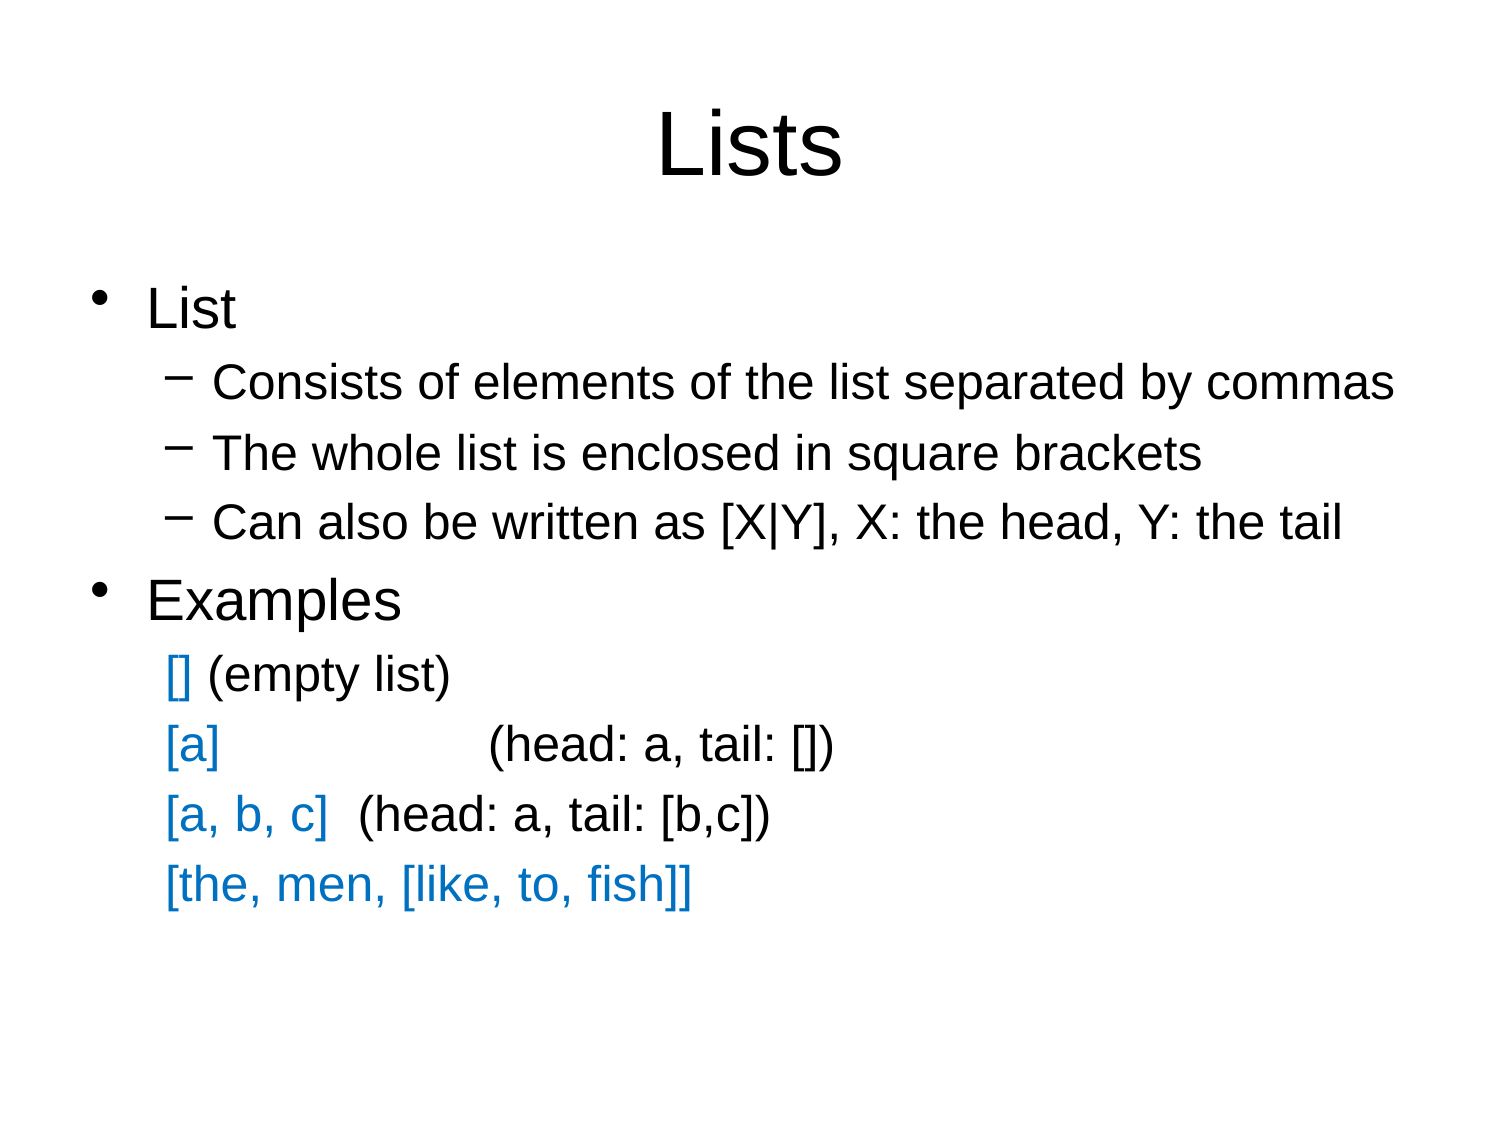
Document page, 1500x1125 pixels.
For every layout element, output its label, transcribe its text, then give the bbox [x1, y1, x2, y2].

list List Consists of elements of the list separated by commas The whole list is enclosed in square brackets Can also be written as [X|Y], X: the head, Y: the tail Examples [] (empty list) [a] (head: a, tail: []) [a, b, c] (head: a, tail: [b,c]) [the, men, [like, to, fish]] [75, 262, 1425, 1005]
title Lists [75, 45, 1425, 233]
